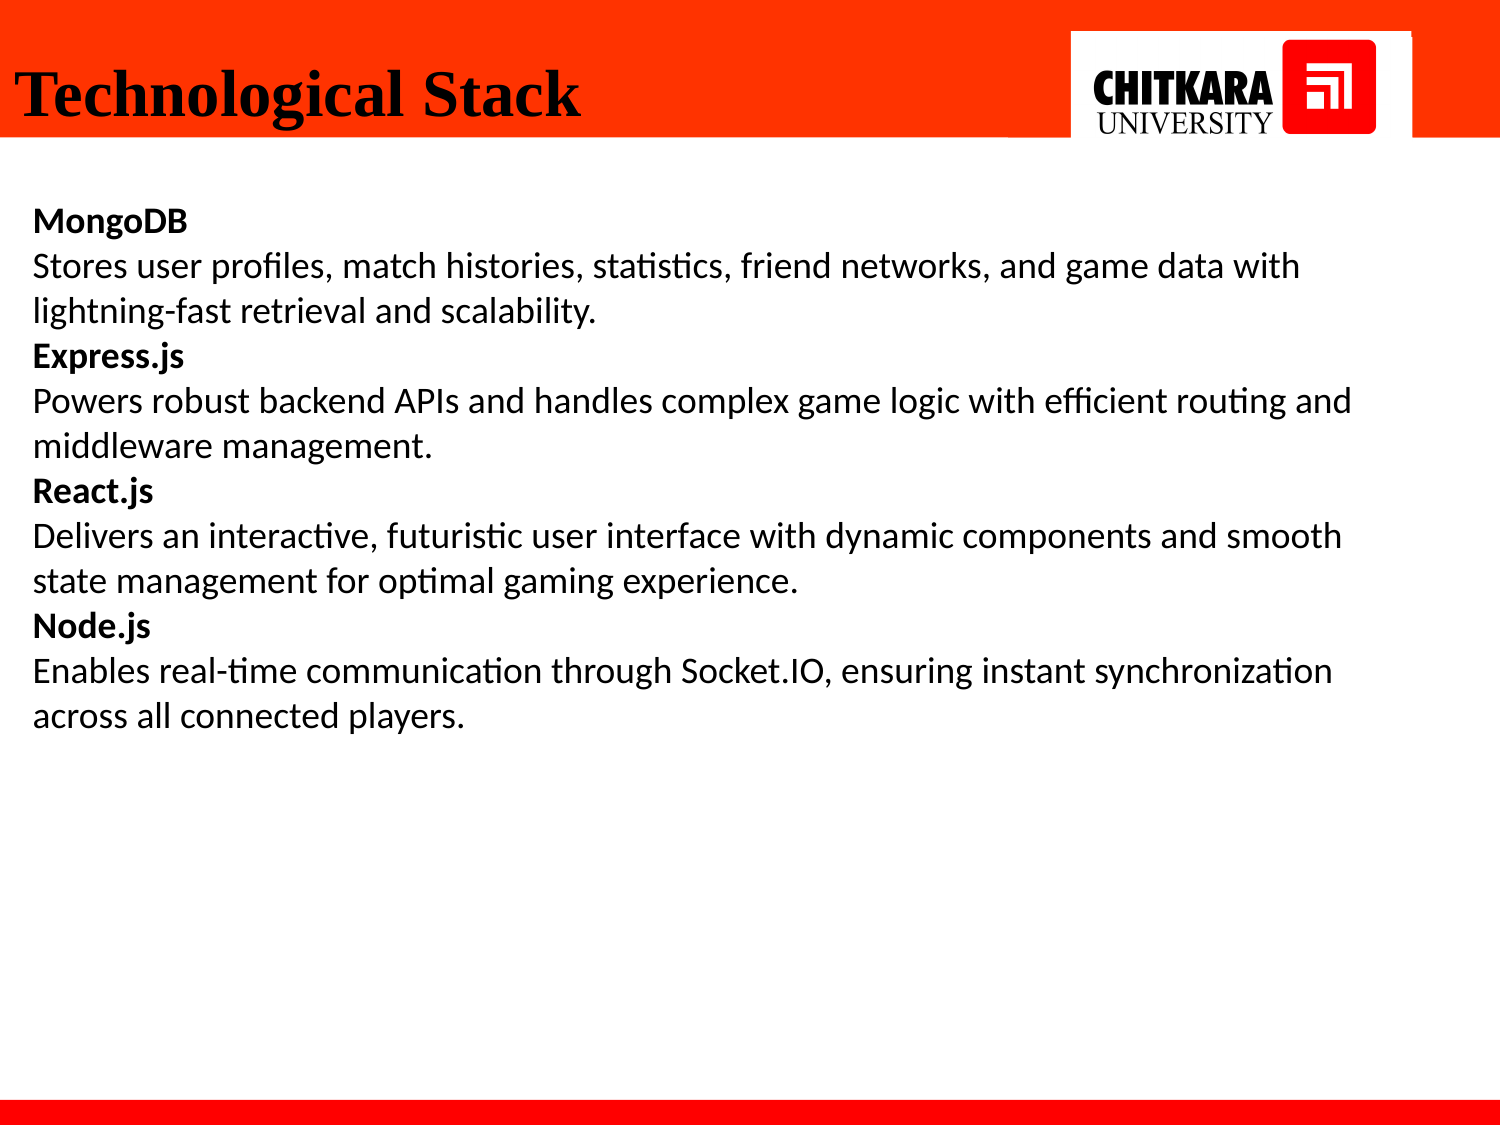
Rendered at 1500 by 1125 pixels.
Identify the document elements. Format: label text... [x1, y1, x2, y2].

text_box Technological Stack [0, 42, 886, 138]
text_box MongoDB Stores user profiles, match histories, statistics, friend networks, and game data with lightning-fast retrieval and scalability. Express.js Powers robust backend APIs and handles complex game logic with efficient routing and middleware management. React.js Delivers an interactive, futuristic user interface with dynamic components and smooth state management for optimal gaming experience. Node.js Enables real-time communication through Socket.IO, ensuring instant synchronization across all connected players. [17, 188, 1424, 812]
picture [1074, 37, 1391, 138]
